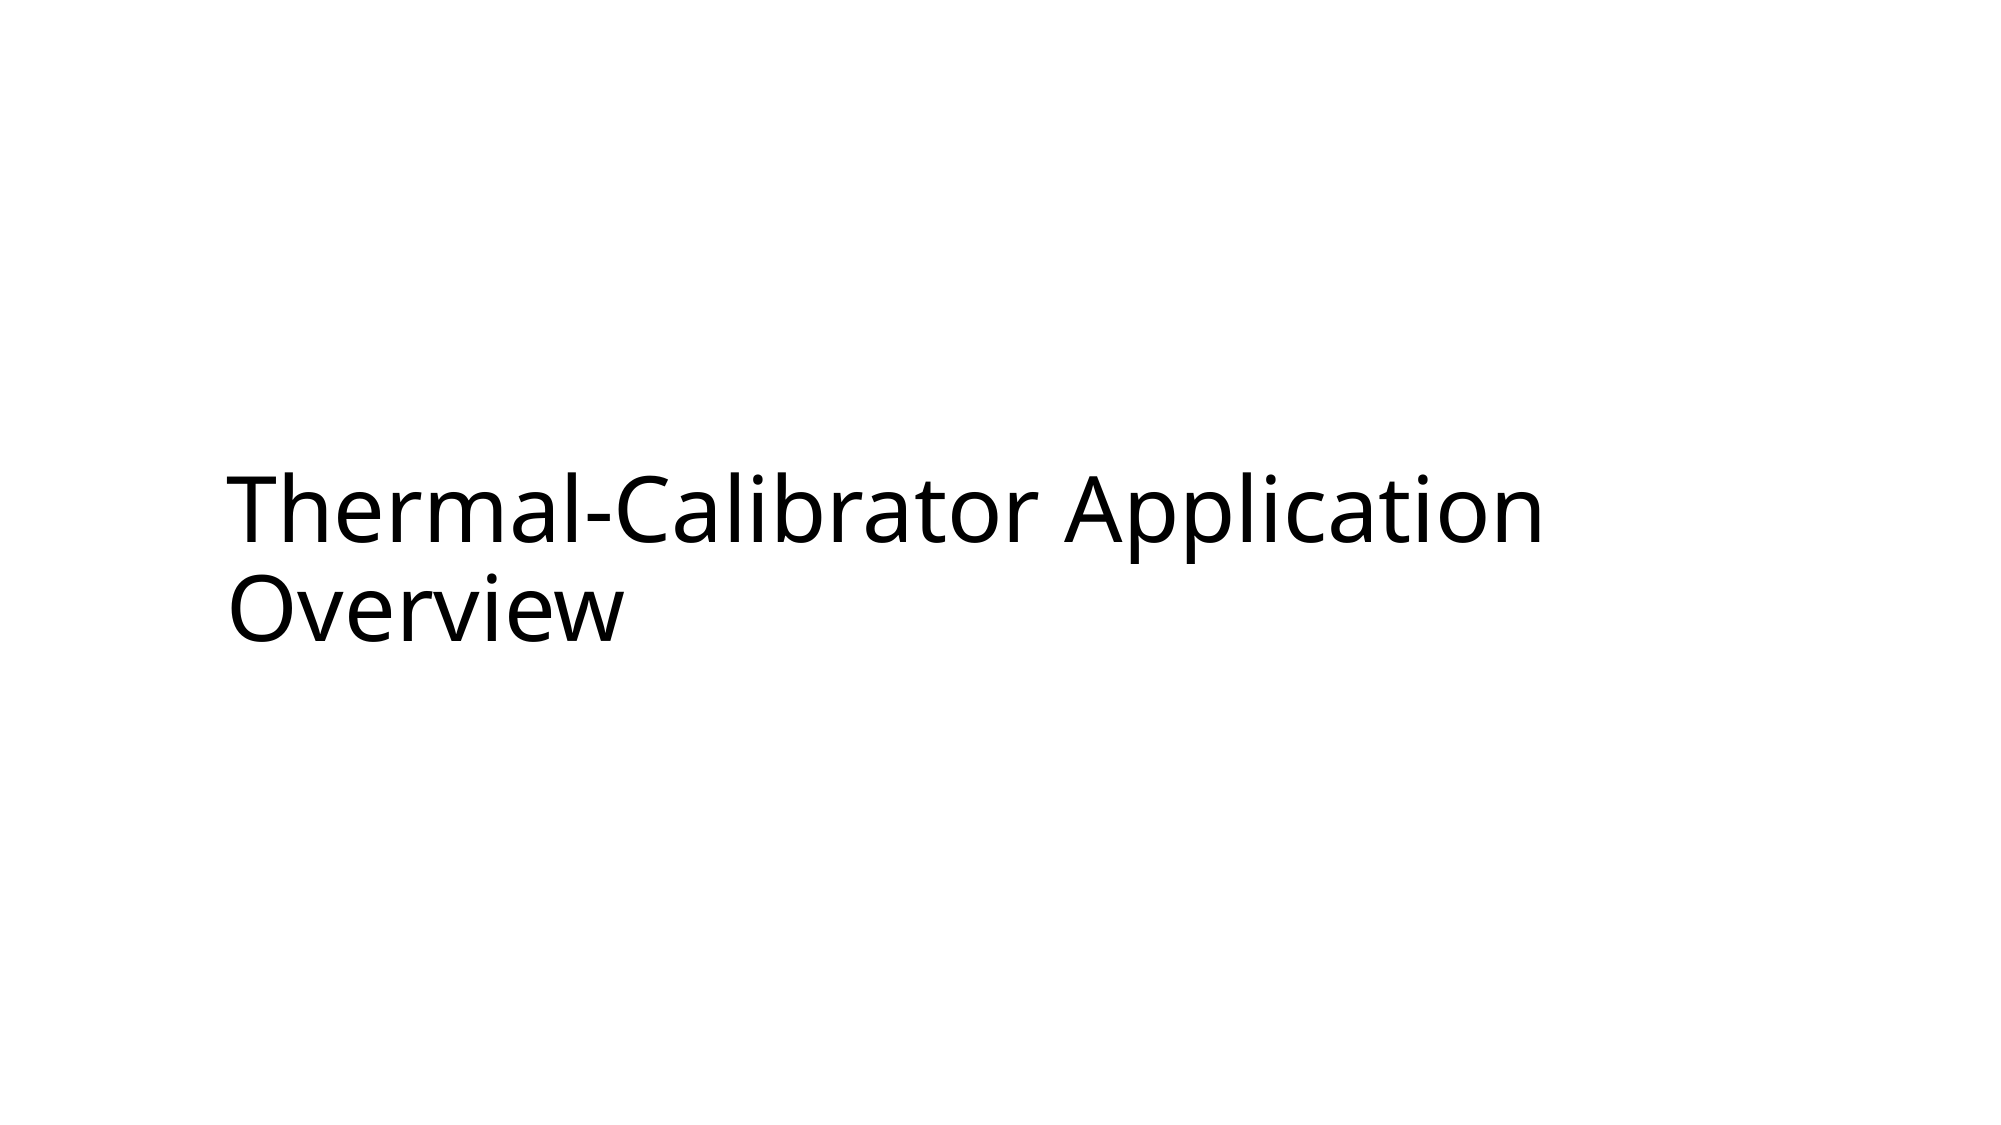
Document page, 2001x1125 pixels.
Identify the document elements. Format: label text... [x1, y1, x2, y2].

title Thermal-Calibrator Application Overview [211, 453, 1843, 672]
